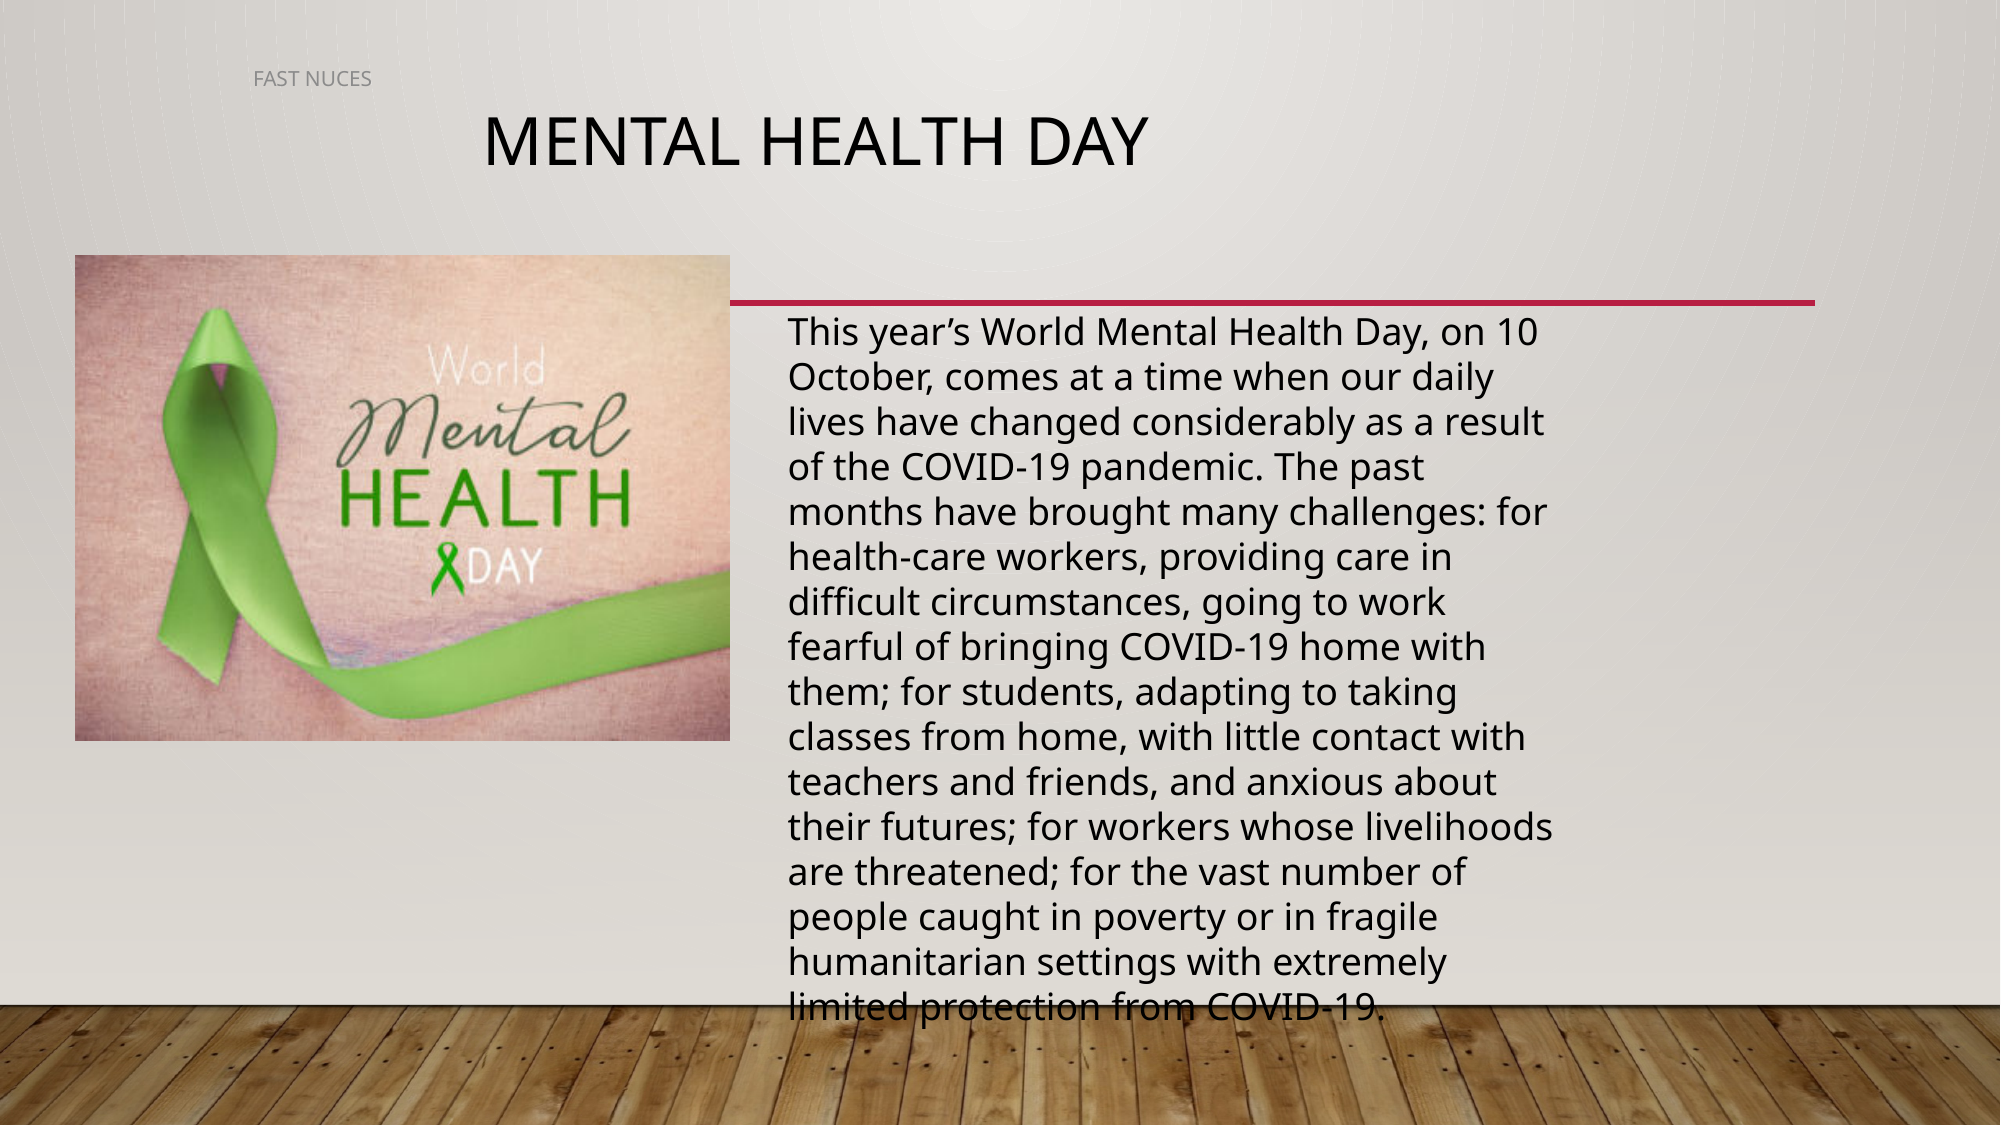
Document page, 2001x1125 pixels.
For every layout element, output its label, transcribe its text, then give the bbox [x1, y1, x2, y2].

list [75, 255, 730, 741]
footer FAST NUCES [238, 54, 1213, 105]
text_box This year’s World Mental Health Day, on 10 October, comes at a time when our daily lives have changed considerably as a result of the COVID-19 pandemic. The past months have brought many challenges: for health-care workers, providing care in difficult circumstances, going to work fearful of bringing COVID-19 home with them; for students, adapting to taking classes from home, with little contact with teachers and friends, and anxious about their futures; for workers whose livelihoods are threatened; for the vast number of people caught in poverty or in fragile humanitarian settings with extremely limited protection from COVID-19. [772, 255, 1575, 1036]
title Mental health day [111, 99, 1522, 214]
picture [0, 1005, 2000, 1125]
